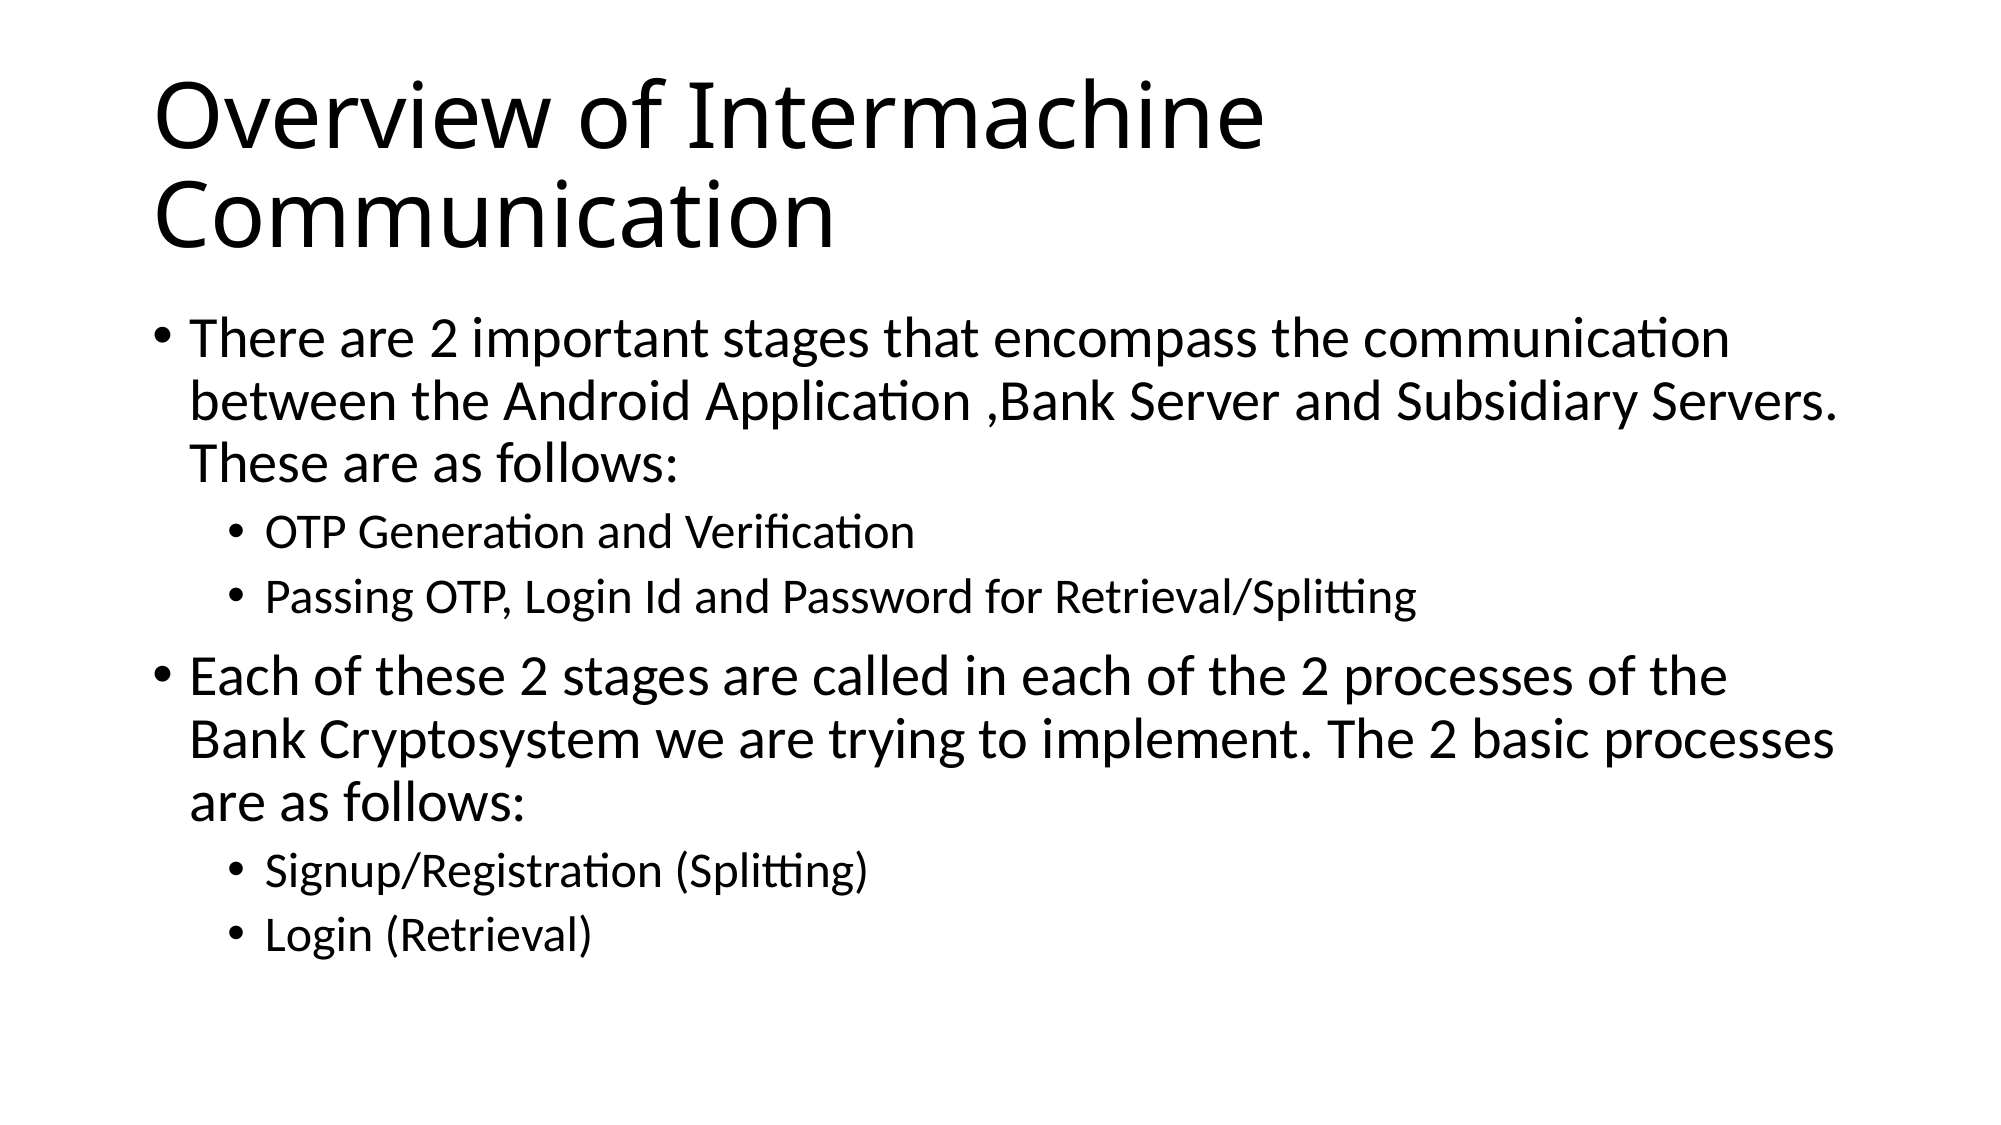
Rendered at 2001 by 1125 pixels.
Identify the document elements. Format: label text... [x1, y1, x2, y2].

title Overview of Intermachine Communication [137, 59, 1863, 278]
list There are 2 important stages that encompass the communication between the Android Application ,Bank Server and Subsidiary Servers. These are as follows: OTP Generation and Verification Passing OTP, Login Id and Password for Retrieval/Splitting Each of these 2 stages are called in each of the 2 processes of the Bank Cryptosystem we are trying to implement. The 2 basic processes are as follows: Signup/Registration (Splitting) Login (Retrieval) [137, 299, 1863, 1014]
